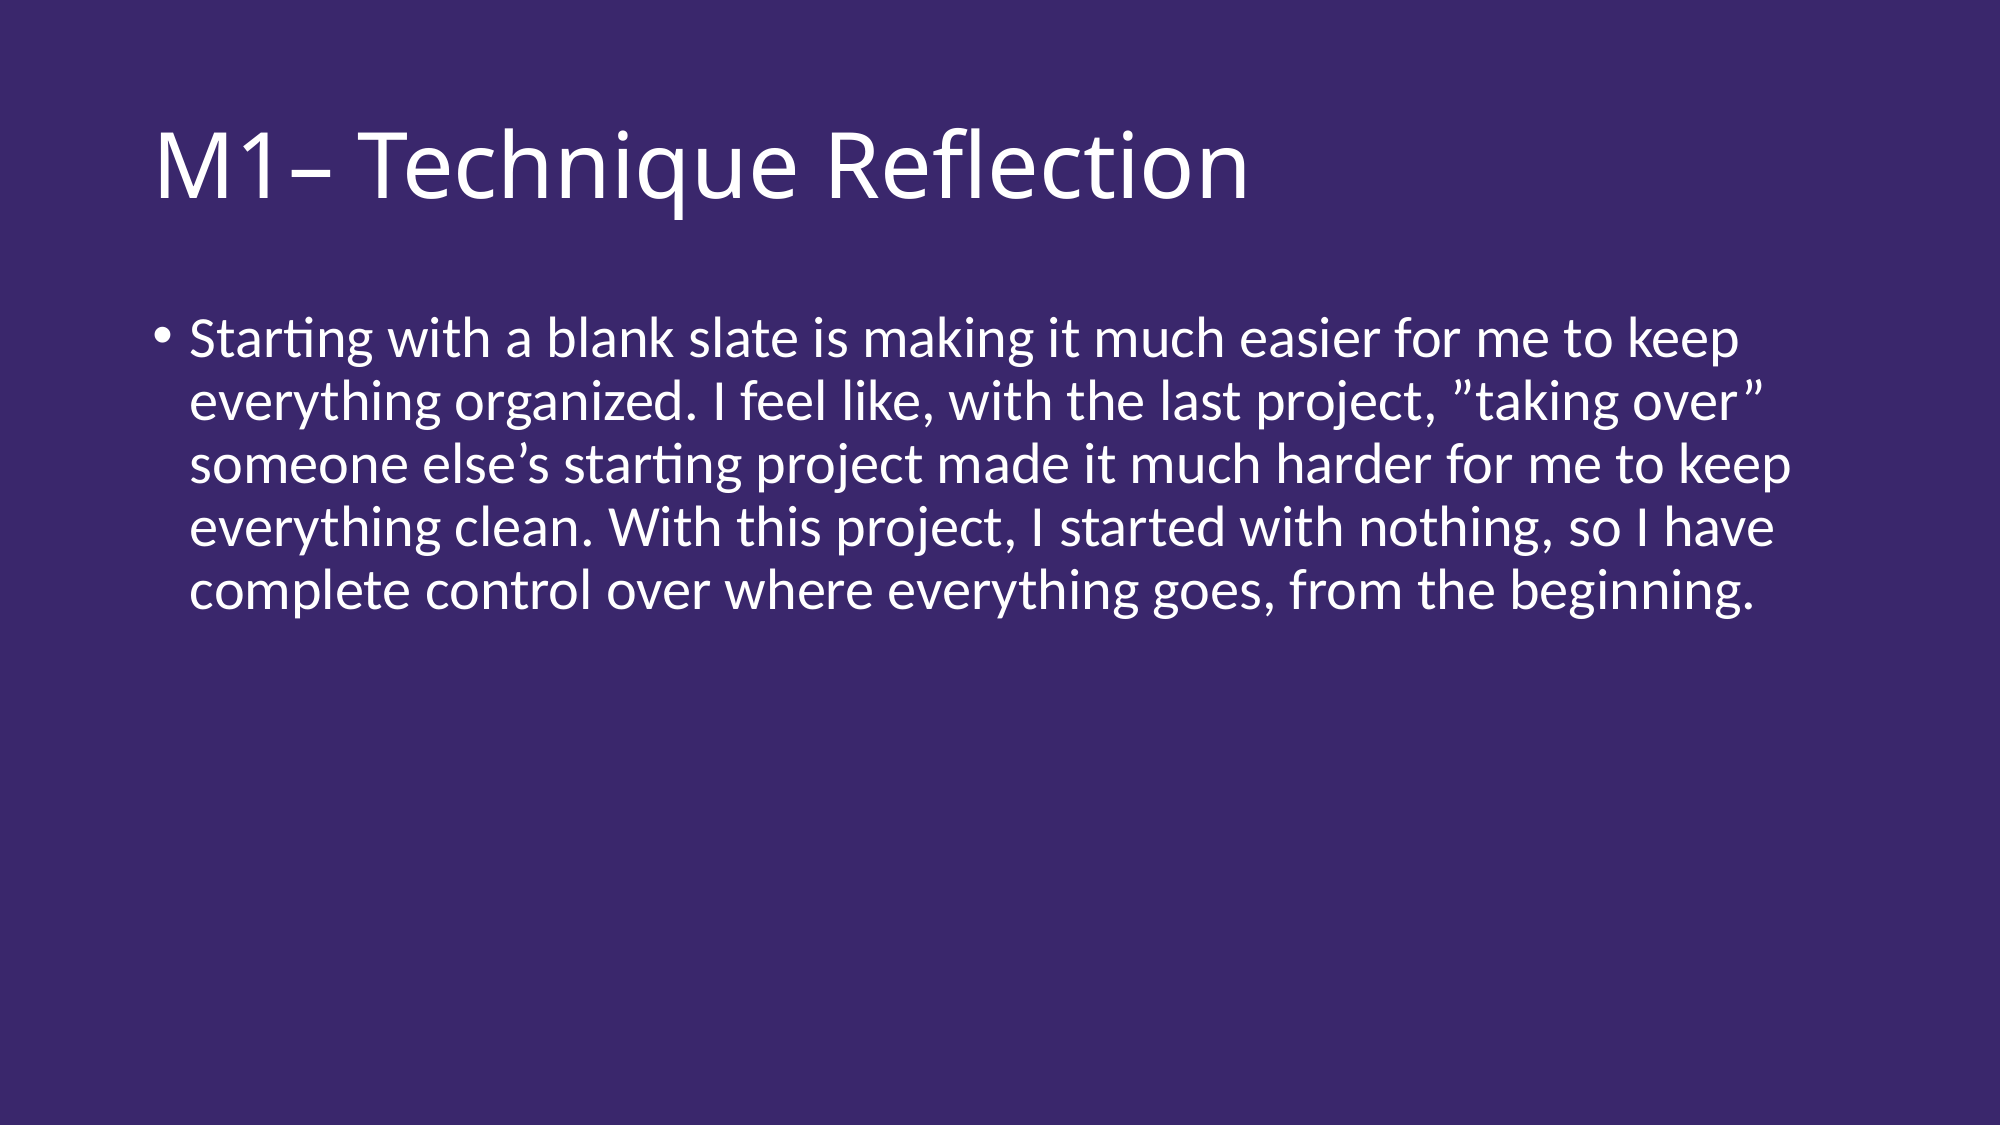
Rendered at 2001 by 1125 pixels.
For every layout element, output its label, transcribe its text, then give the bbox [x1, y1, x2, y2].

list Starting with a blank slate is making it much easier for me to keep everything organized. I feel like, with the last project, ”taking over” someone else’s starting project made it much harder for me to keep everything clean. With this project, I started with nothing, so I have complete control over where everything goes, from the beginning. [137, 299, 1863, 1014]
title M1– Technique Reflection [137, 59, 1863, 278]
